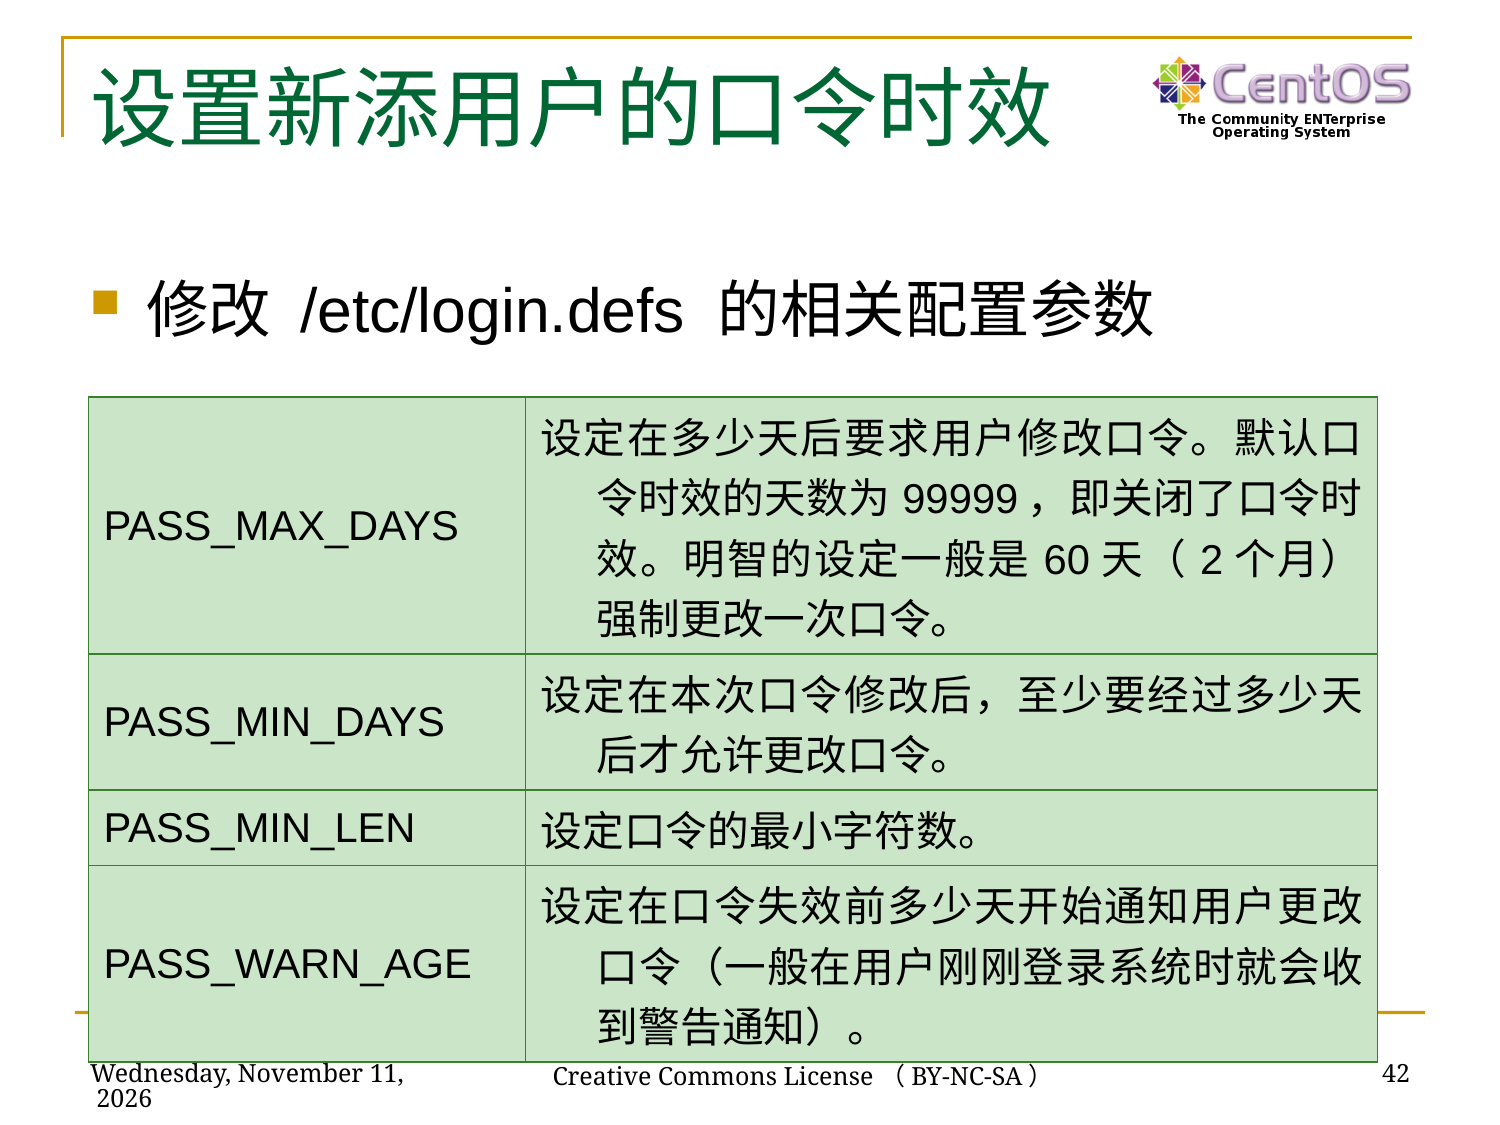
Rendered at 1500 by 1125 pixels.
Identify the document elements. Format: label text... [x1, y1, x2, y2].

table_cell 设定在口令失效前多少天开始通知用户更改口令（一般在用户刚刚登录系统时就会收到警告通知）。 [526, 866, 1377, 1061]
title 设置新添用户的口令时效 [74, 45, 1426, 233]
table_cell PASS_MIN_LEN [89, 791, 525, 865]
table_cell PASS_WARN_AGE [89, 866, 525, 1061]
table_cell 设定口令的最小字符数。 [526, 791, 1377, 865]
table_header 设定在多少天后要求用户修改口令。默认口令时效的天数为99999，即关闭了口令时效。明智的设定一般是60天（2个月）强制更改一次口令。 [526, 398, 1377, 653]
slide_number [74, 1023, 426, 1100]
table_header PASS_MAX_DAYS [89, 398, 525, 653]
table_cell PASS_MIN_DAYS [89, 655, 525, 789]
list 修改 /etc/login.defs 的相关配置参数 [74, 262, 1426, 1006]
slide_number 42 [1074, 1023, 1426, 1100]
table_cell 设定在本次口令修改后，至少要经过多少天后才允许更改口令。 [526, 655, 1377, 789]
footer 梁如军（linuxbooks@126.com） Creative Commons License（BY-NC-SA） [359, 1063, 1074, 1099]
